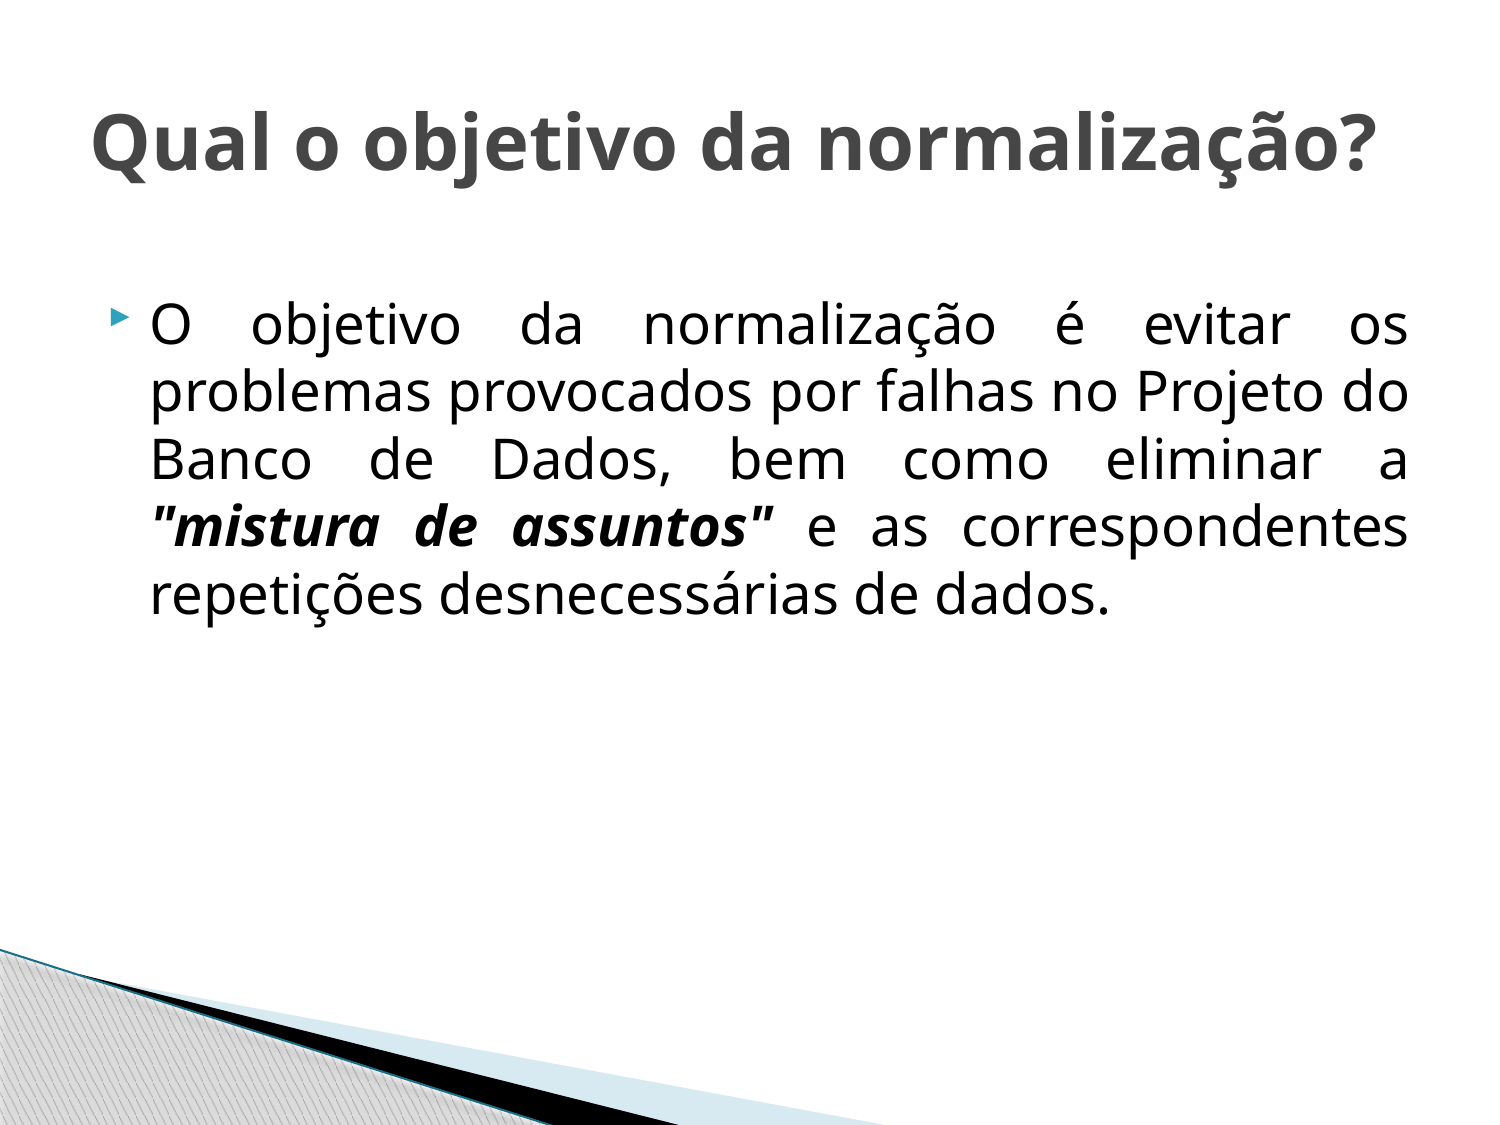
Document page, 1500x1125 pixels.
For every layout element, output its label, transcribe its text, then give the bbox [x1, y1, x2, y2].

title Qual o objetivo da normalização? [75, 45, 1425, 233]
list O objetivo da normalização é evitar os problemas provocados por falhas no Projeto do Banco de Dados, bem como eliminar a "mistura de assuntos" e as correspondentes repetições desnecessárias de dados. [75, 280, 1425, 1024]
